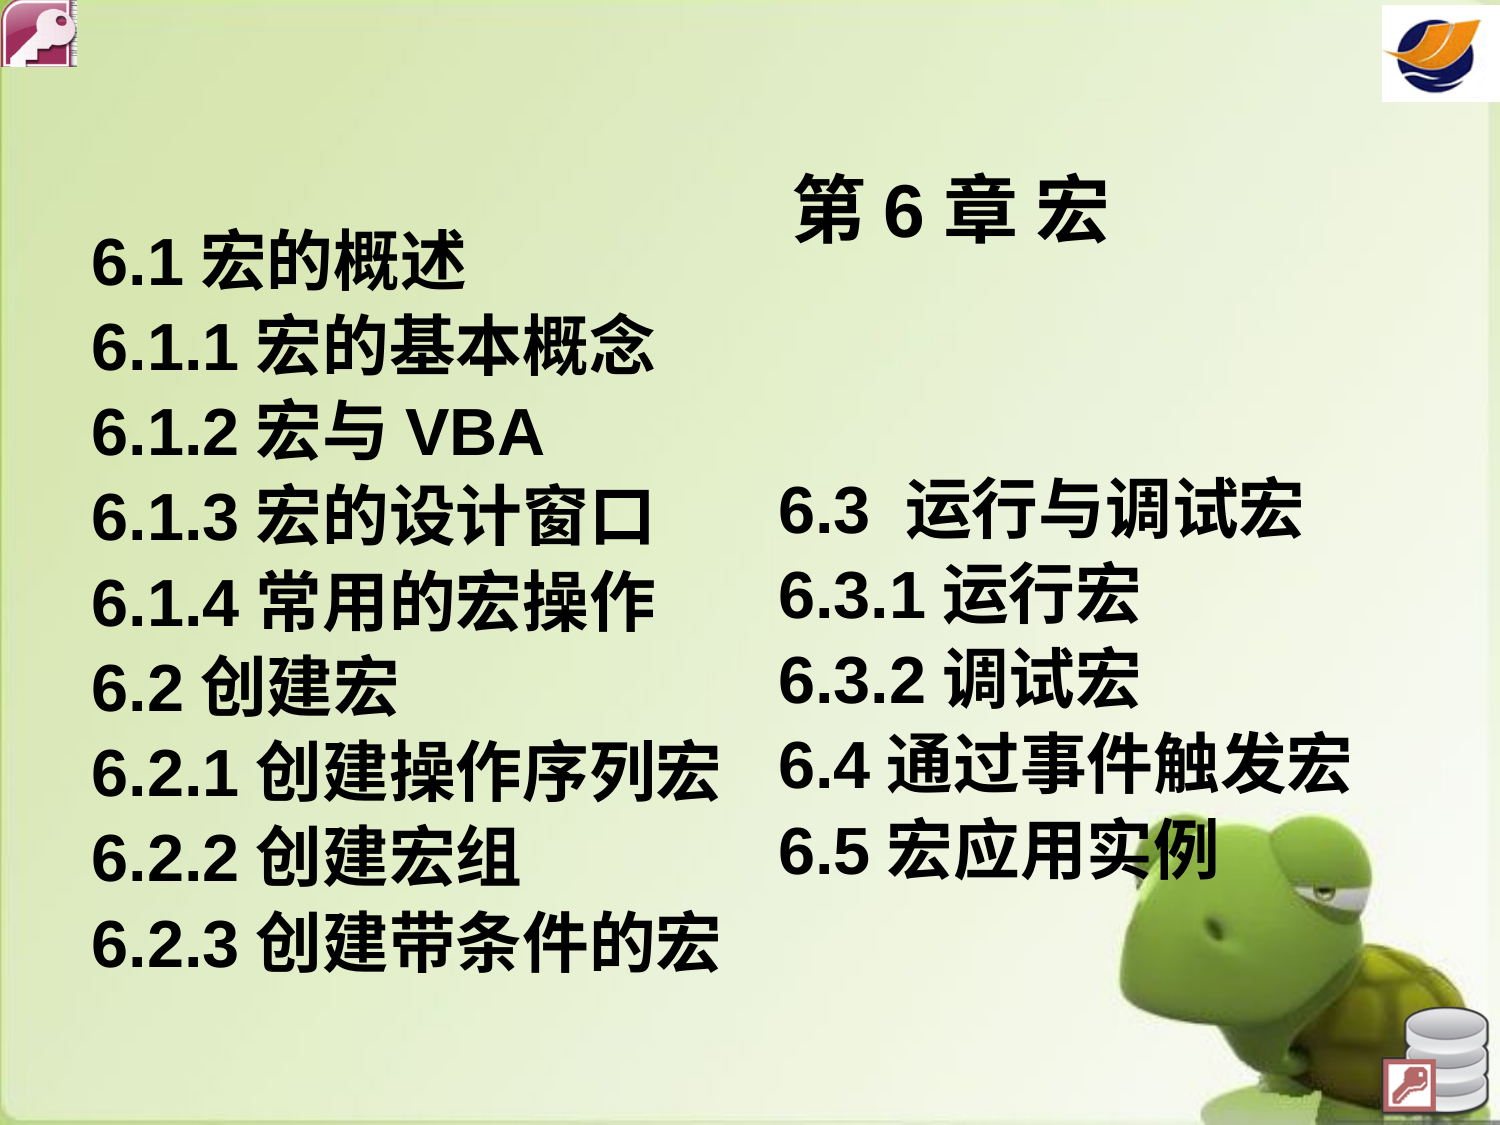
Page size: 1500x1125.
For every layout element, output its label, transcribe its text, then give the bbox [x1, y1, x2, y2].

list 6.3 运行与调试宏 6.3.1运行宏 6.3.2调试宏 6.4通过事件触发宏 6.5宏应用实例 [763, 468, 1425, 1005]
list 6.1宏的概述 6.1.1宏的基本概念 6.1.2宏与VBA 6.1.3宏的设计窗口 6.1.4常用的宏操作 6.2创建宏 6.2.1创建操作序列宏 6.2.2创建宏组 6.2.3创建带条件的宏 [76, 219, 739, 963]
title 第6章 宏 [596, 113, 1306, 302]
picture [0, 0, 1500, 1125]
